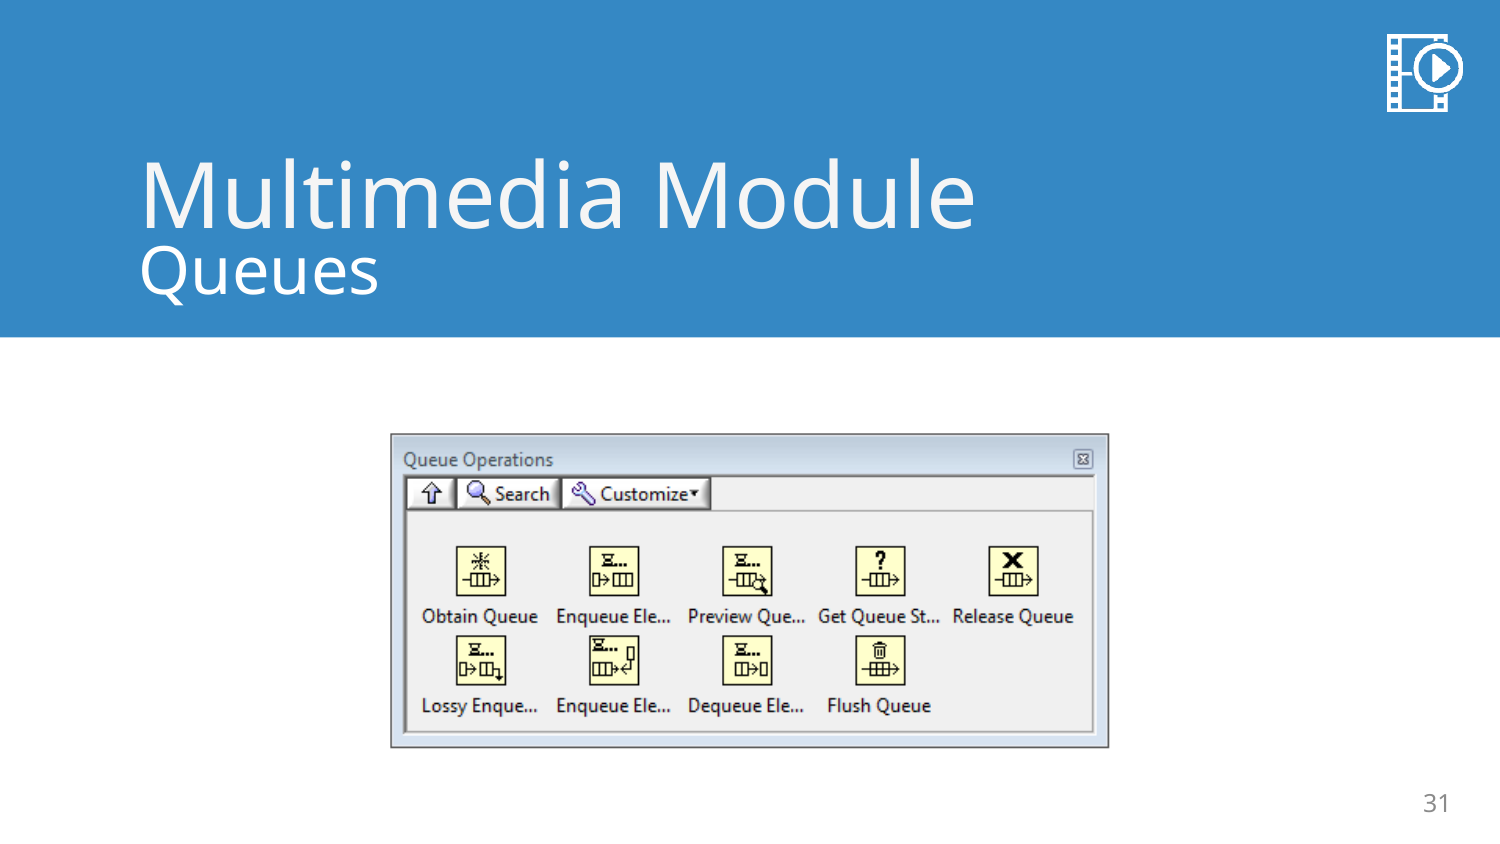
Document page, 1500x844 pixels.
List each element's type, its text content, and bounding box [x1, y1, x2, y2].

picture [389, 431, 1111, 750]
slide_number 31 [1400, 782, 1475, 828]
picture [1387, 34, 1463, 112]
list Queues [123, 236, 1474, 322]
